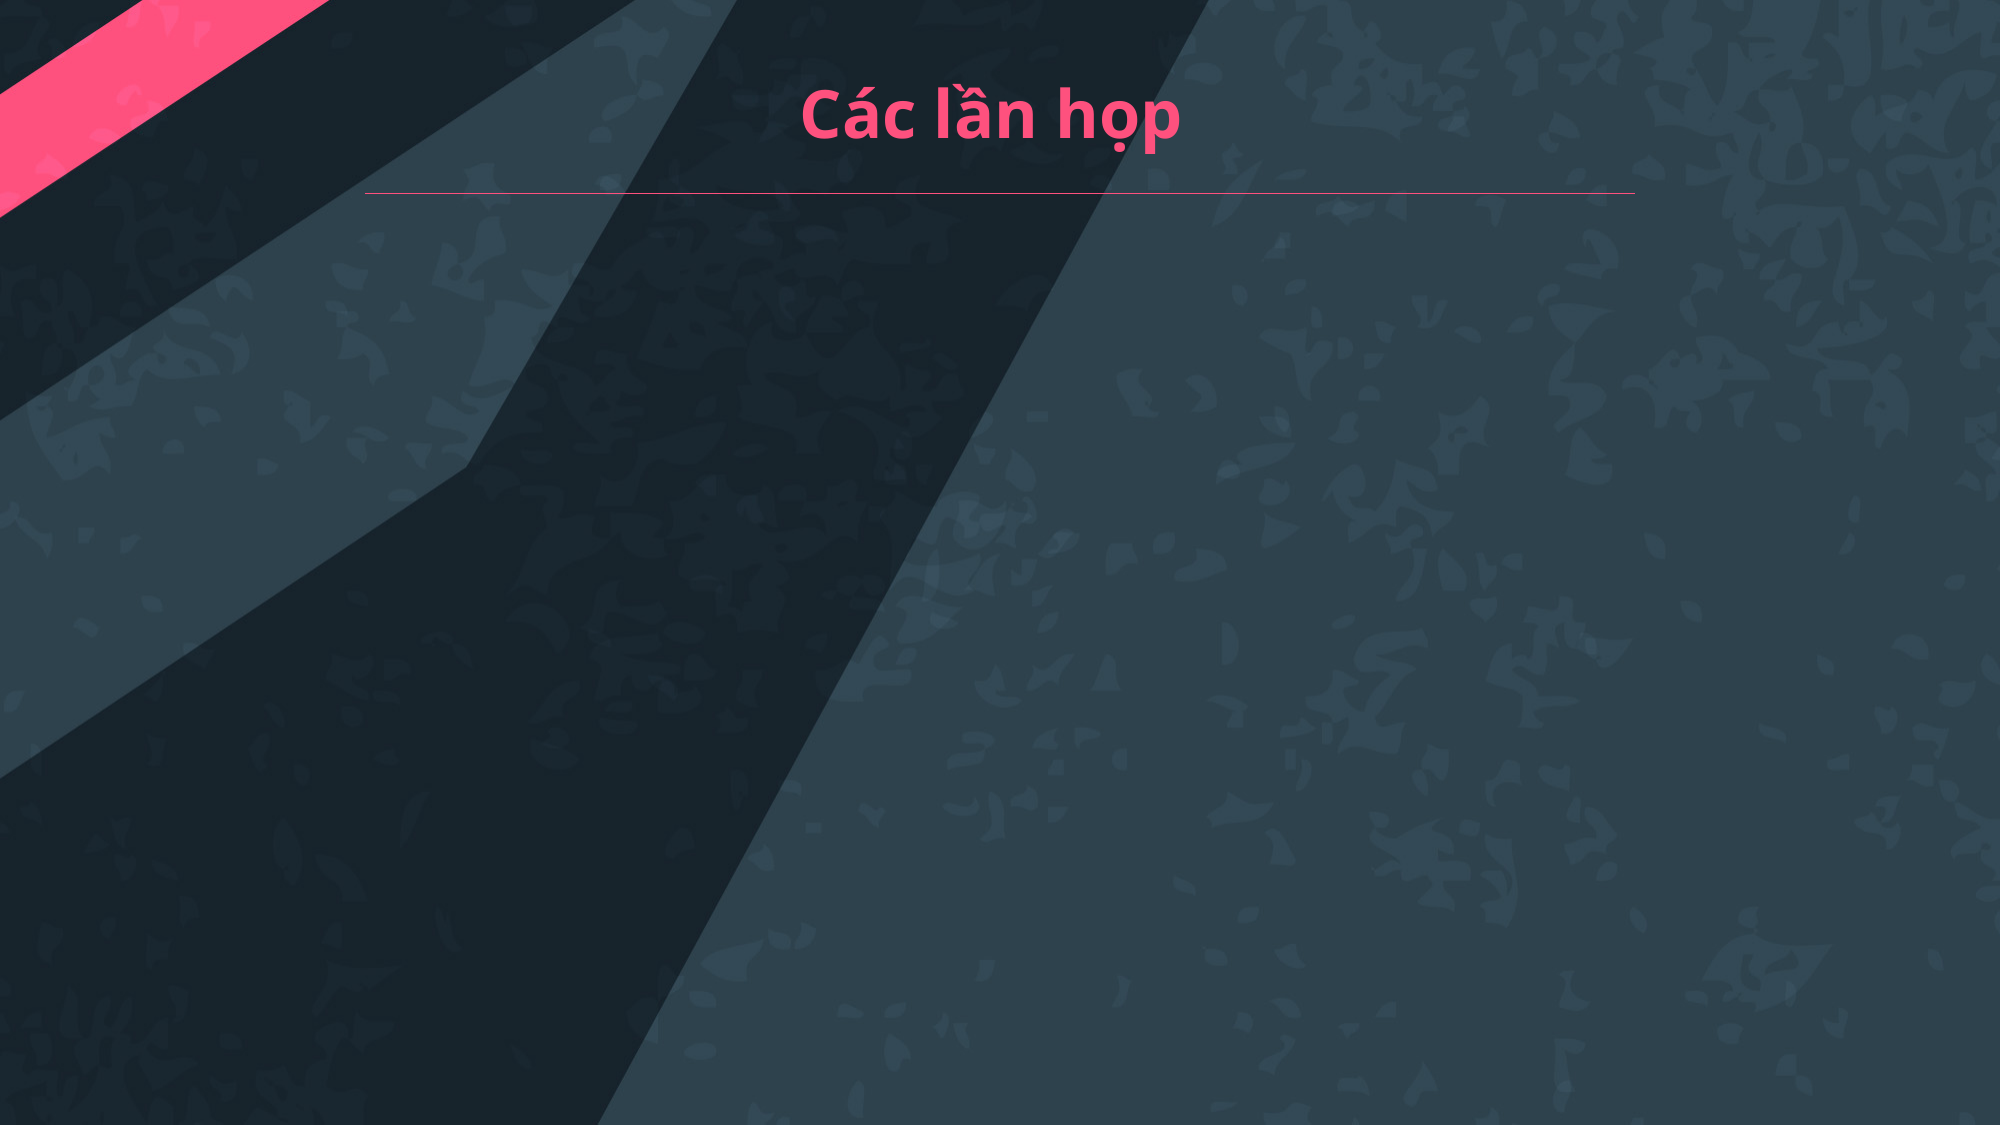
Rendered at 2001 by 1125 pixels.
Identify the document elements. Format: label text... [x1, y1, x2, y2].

title Các lần họp [414, 46, 1586, 188]
picture [0, 0, 2000, 1125]
